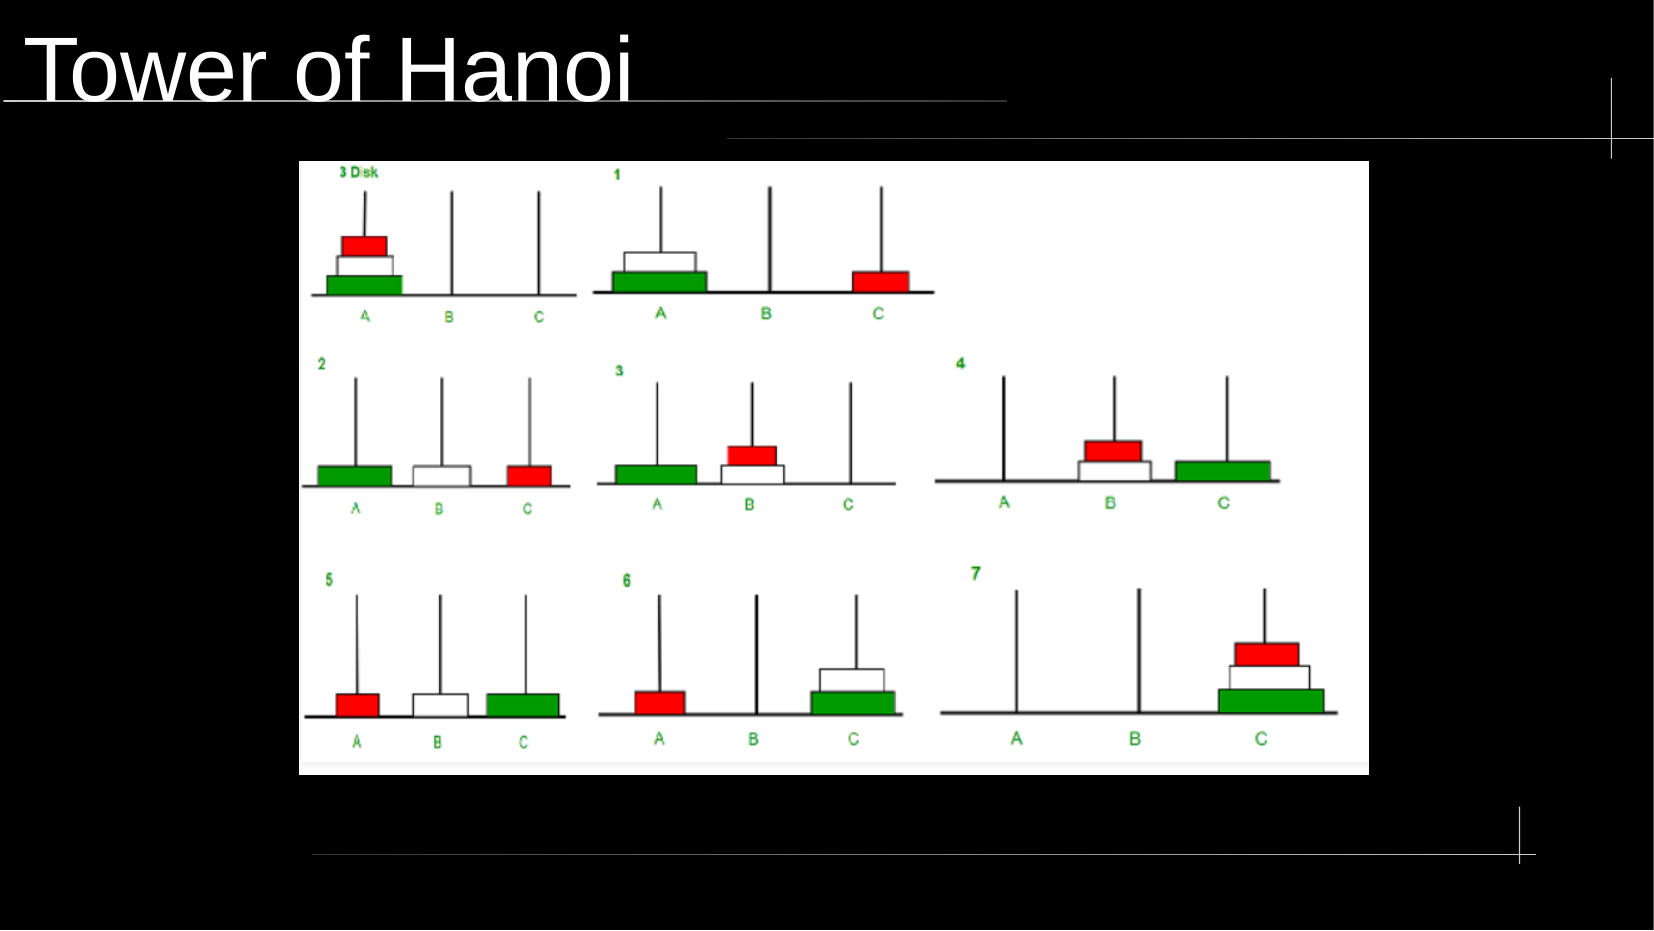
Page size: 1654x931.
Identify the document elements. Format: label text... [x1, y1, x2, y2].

picture [299, 161, 1369, 775]
text_box Tower of Hanoi [23, 11, 1589, 118]
